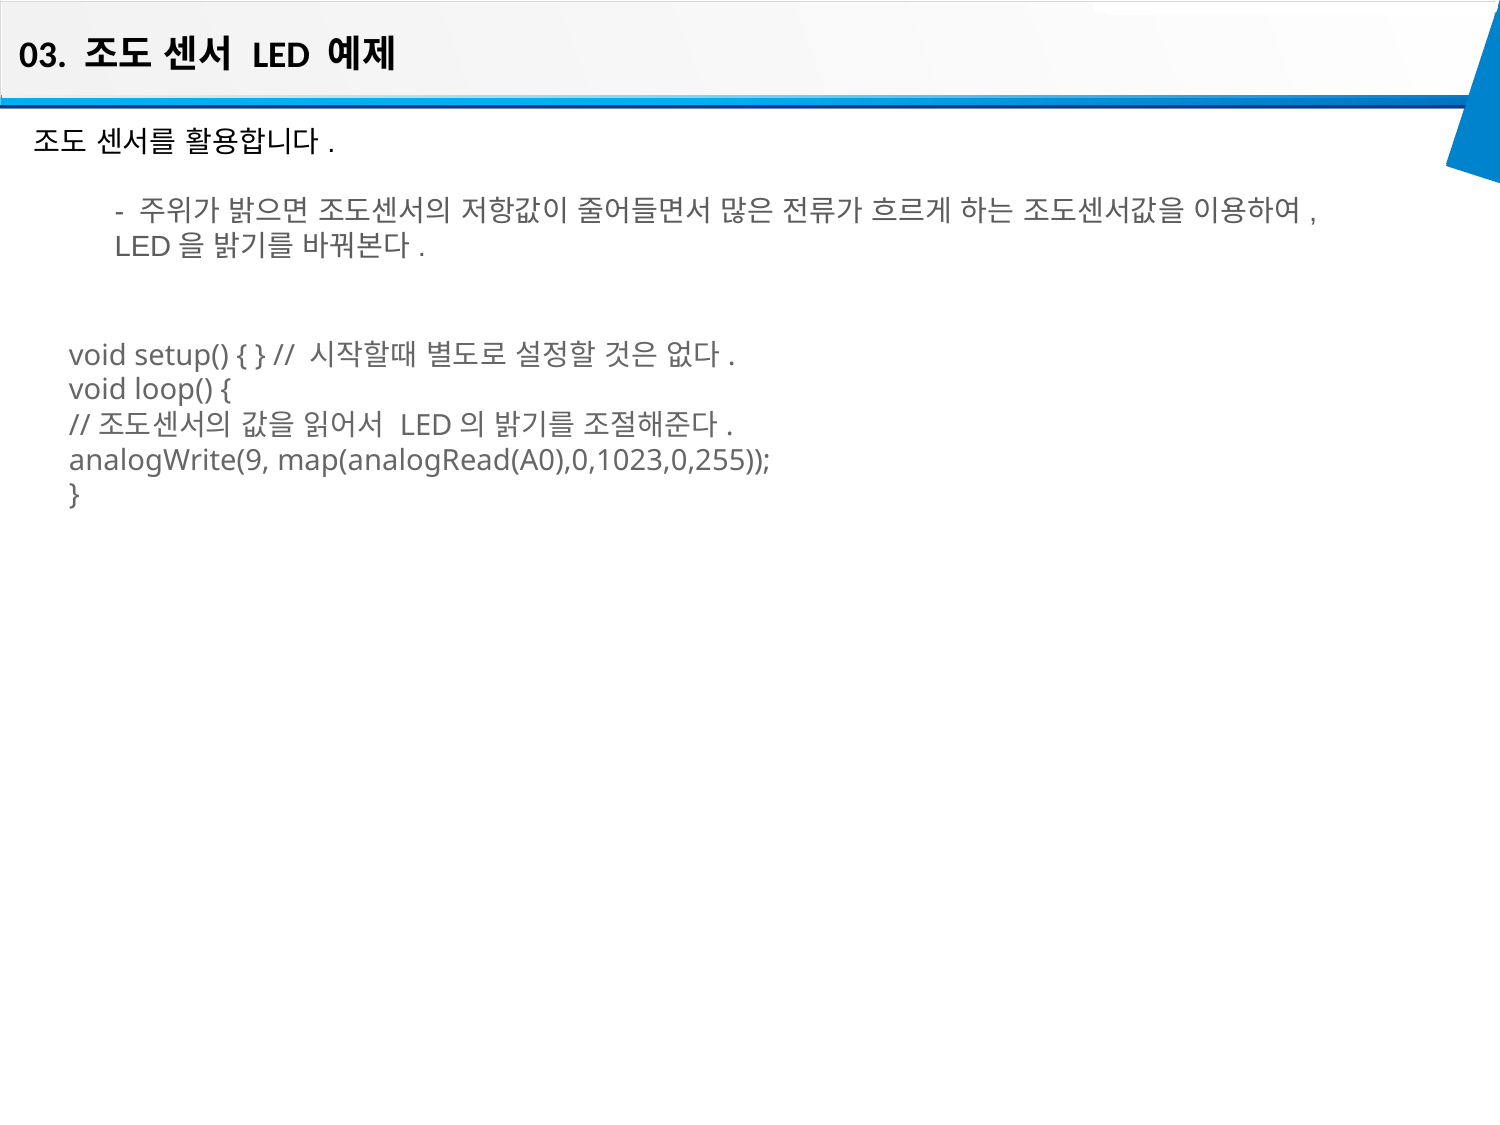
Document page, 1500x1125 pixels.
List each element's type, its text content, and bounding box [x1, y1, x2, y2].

text_box - 주위가 밝으면 조도센서의 저항값이 줄어들면서 많은 전류가 흐르게 하는 조도센서값을 이용하여, LED을 밝기를 바꿔본다. [99, 184, 1333, 270]
text_box 조도 센서를 활용합니다. [33, 123, 1426, 159]
text_box 03. 조도 센서 LED 예제 [4, 22, 412, 83]
text_box void setup() { } // 시작할때 별도로 설정할 것은 없다. void loop() { //조도센서의 값을 읽어서 LED의 밝기를 조절해준다. analogWrite(9, map(analogRead(A0),0,1023,0,255)); } [54, 328, 1309, 518]
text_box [1446, 1, 1500, 184]
